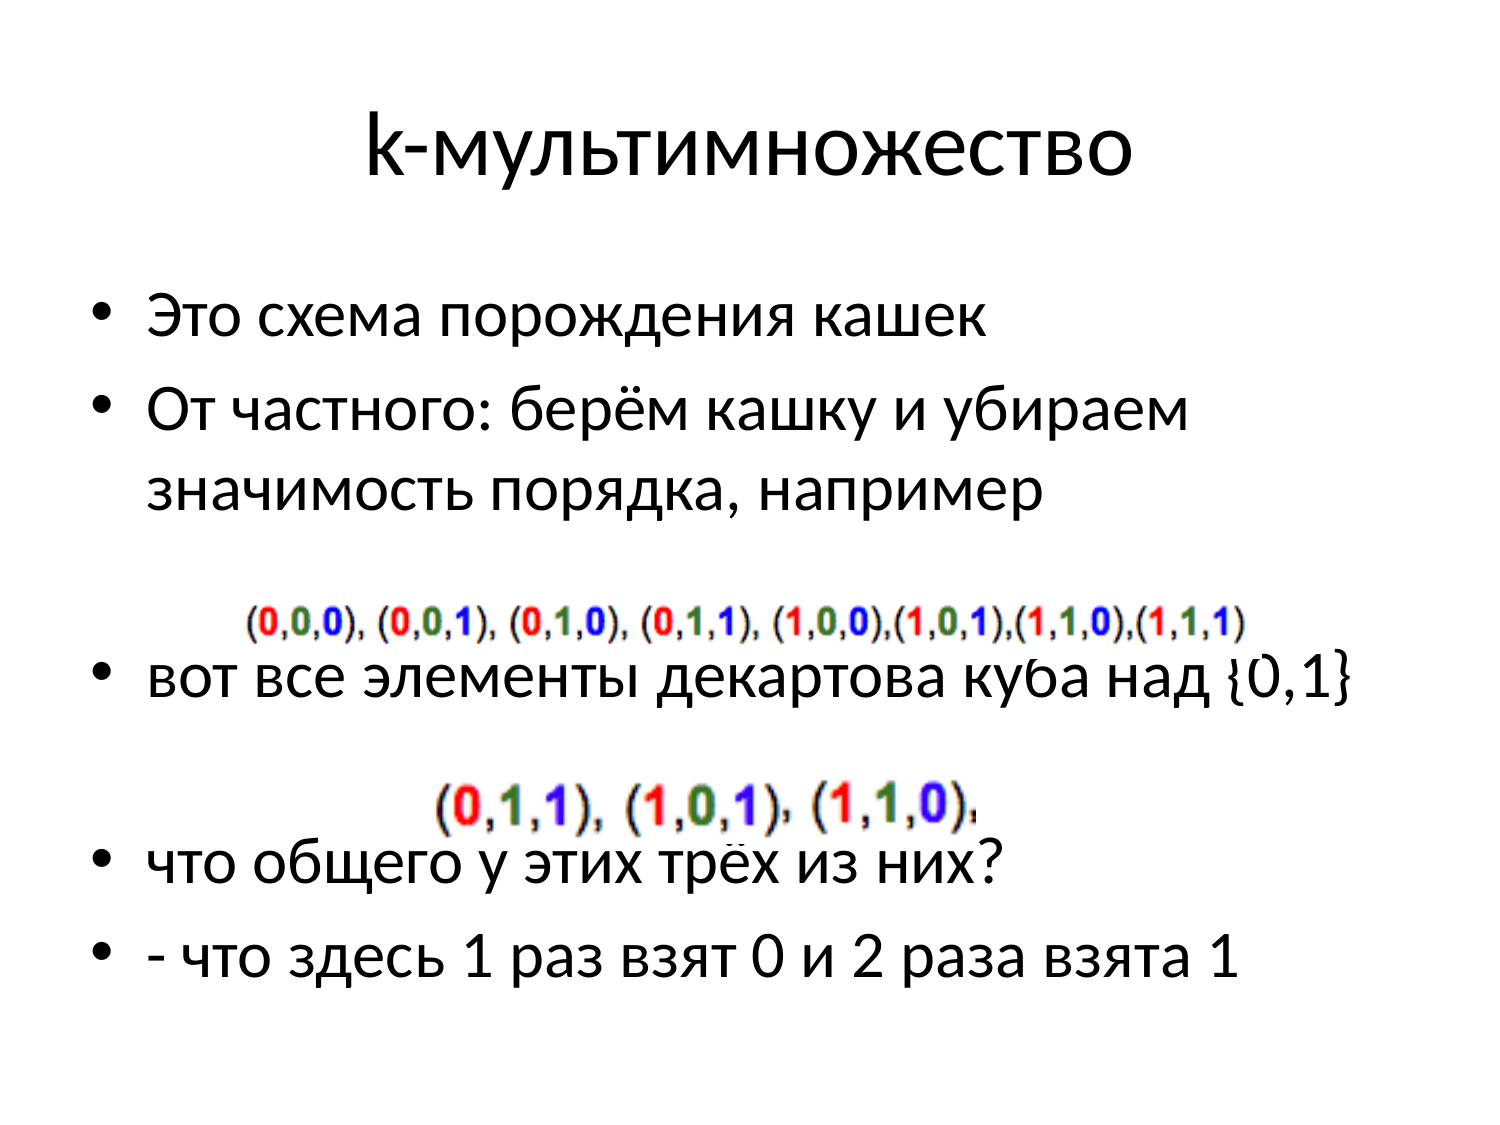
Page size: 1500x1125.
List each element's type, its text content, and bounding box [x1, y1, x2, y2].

list Это схема порождения кашек От частного: берём кашку и убираем значимость порядка, например вот все элементы декартова куба над {0,1} что общего у этих трёх из них? - что здесь 1 раз взят 0 и 2 раза взята 1 [75, 262, 1461, 1086]
title k-мультимножество [75, 45, 1425, 233]
picture [236, 585, 1262, 659]
picture [423, 745, 976, 844]
